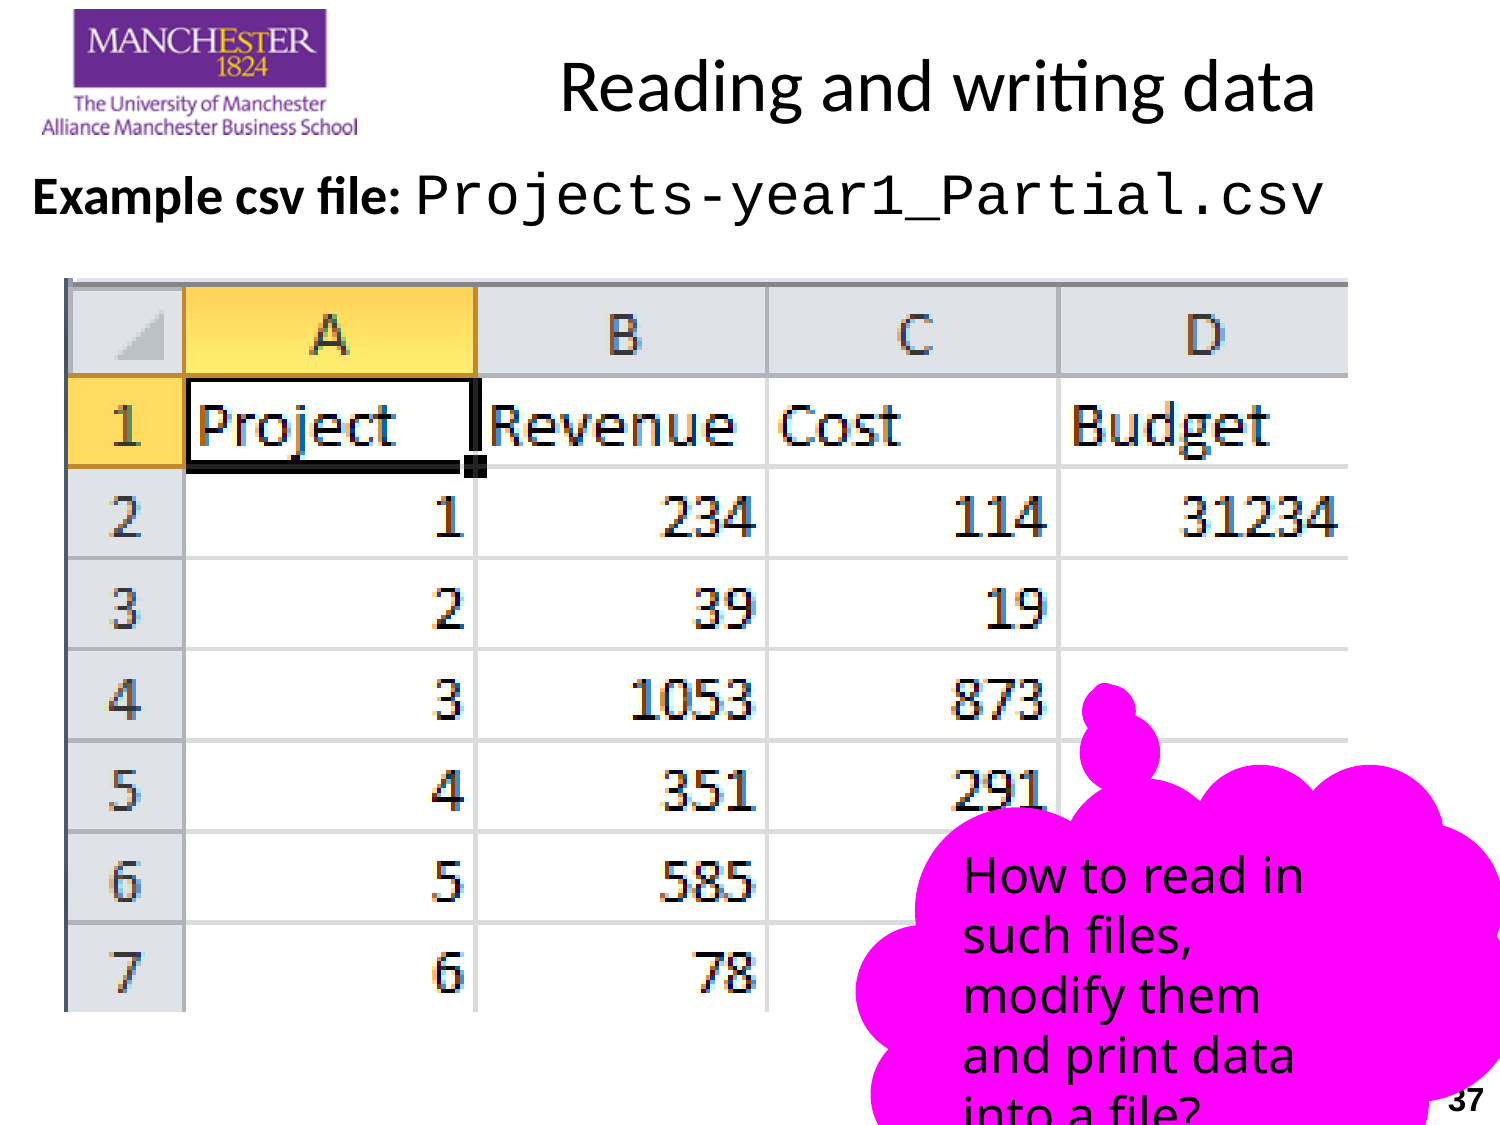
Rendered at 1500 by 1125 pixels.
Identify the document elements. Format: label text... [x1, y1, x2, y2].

text_box Example csv file: Projects-year1_Partial.csv [17, 148, 1365, 234]
title Reading and writing data [383, 19, 1495, 144]
text_box How to read in such files, modify them and print data into a file? [861, 764, 1500, 1125]
picture [64, 278, 1348, 1012]
picture [42, 9, 357, 135]
